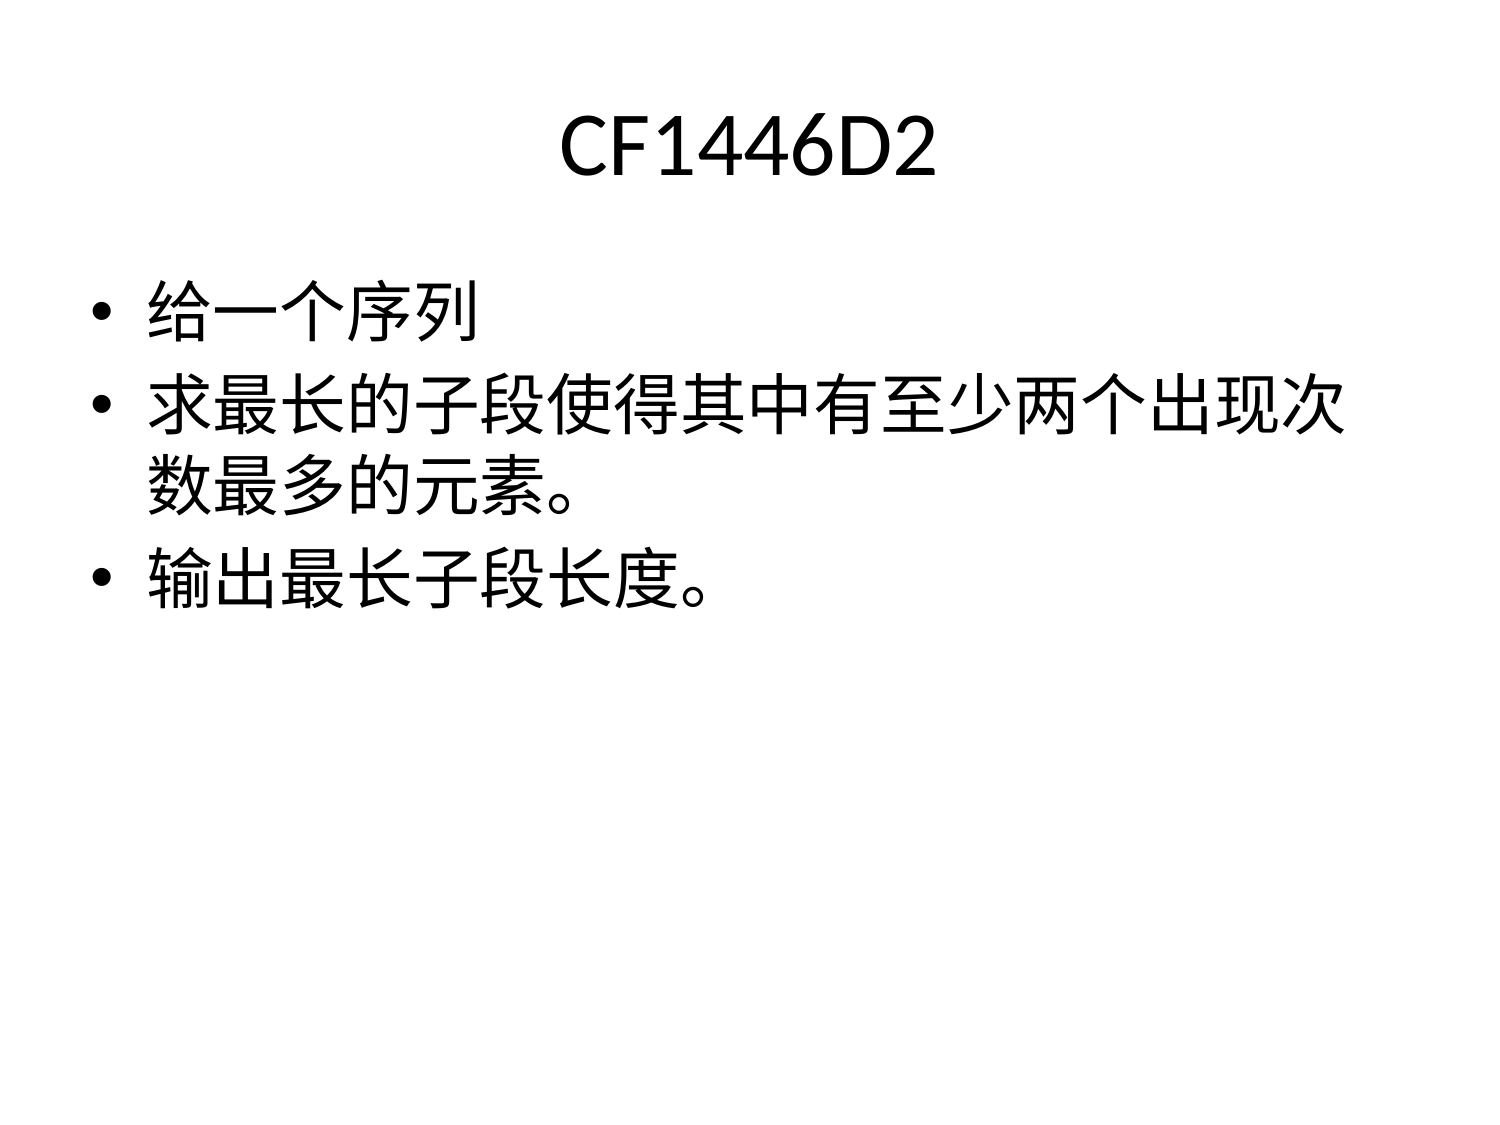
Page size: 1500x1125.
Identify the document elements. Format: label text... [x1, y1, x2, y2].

title CF1446D2 [75, 45, 1425, 233]
list 给一个序列 求最长的子段使得其中有至少两个出现次数最多的元素。 输出最长子段长度。 [75, 262, 1425, 1005]
